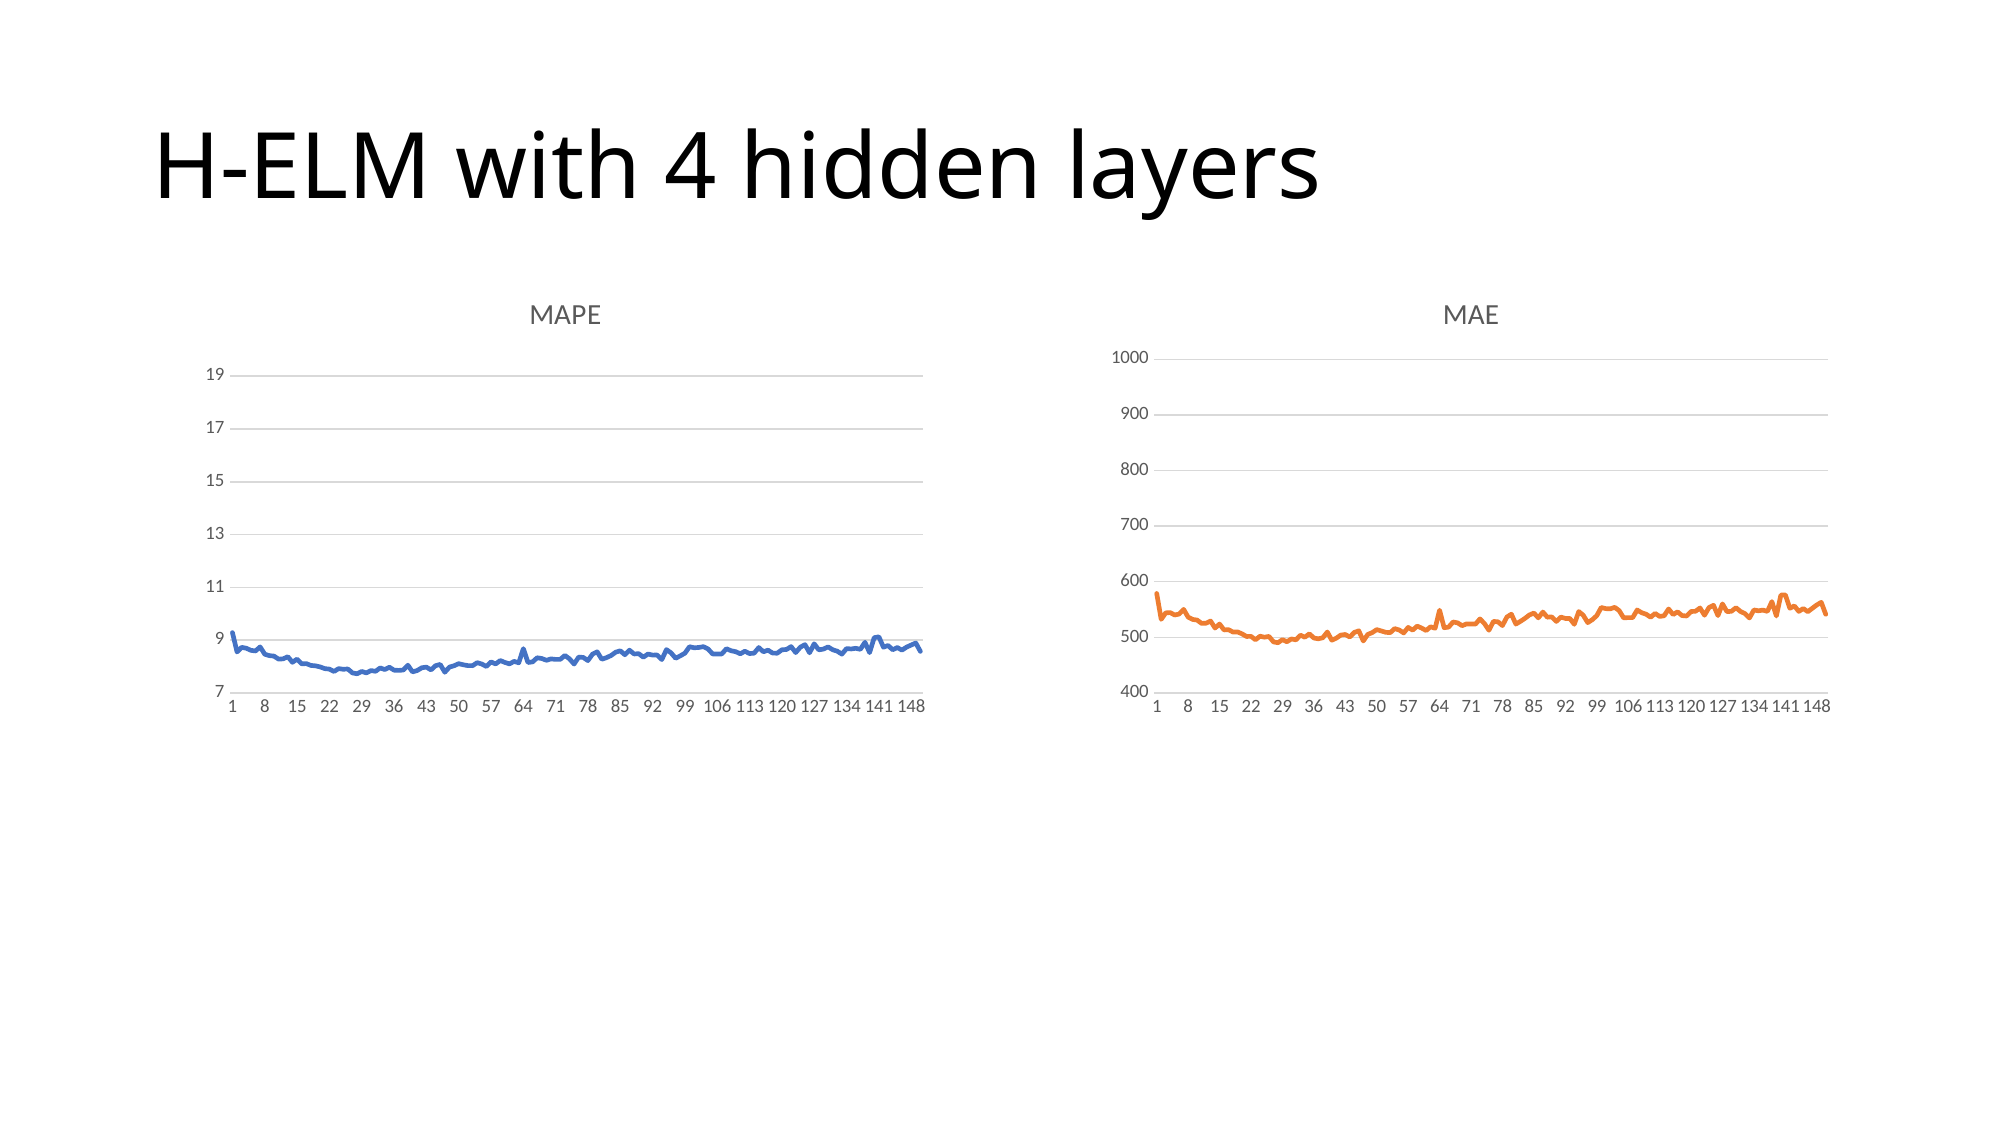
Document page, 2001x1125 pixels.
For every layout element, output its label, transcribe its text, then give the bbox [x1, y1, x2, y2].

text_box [190, 276, 1847, 727]
title H-ELM with 4 hidden layers [137, 59, 1863, 278]
